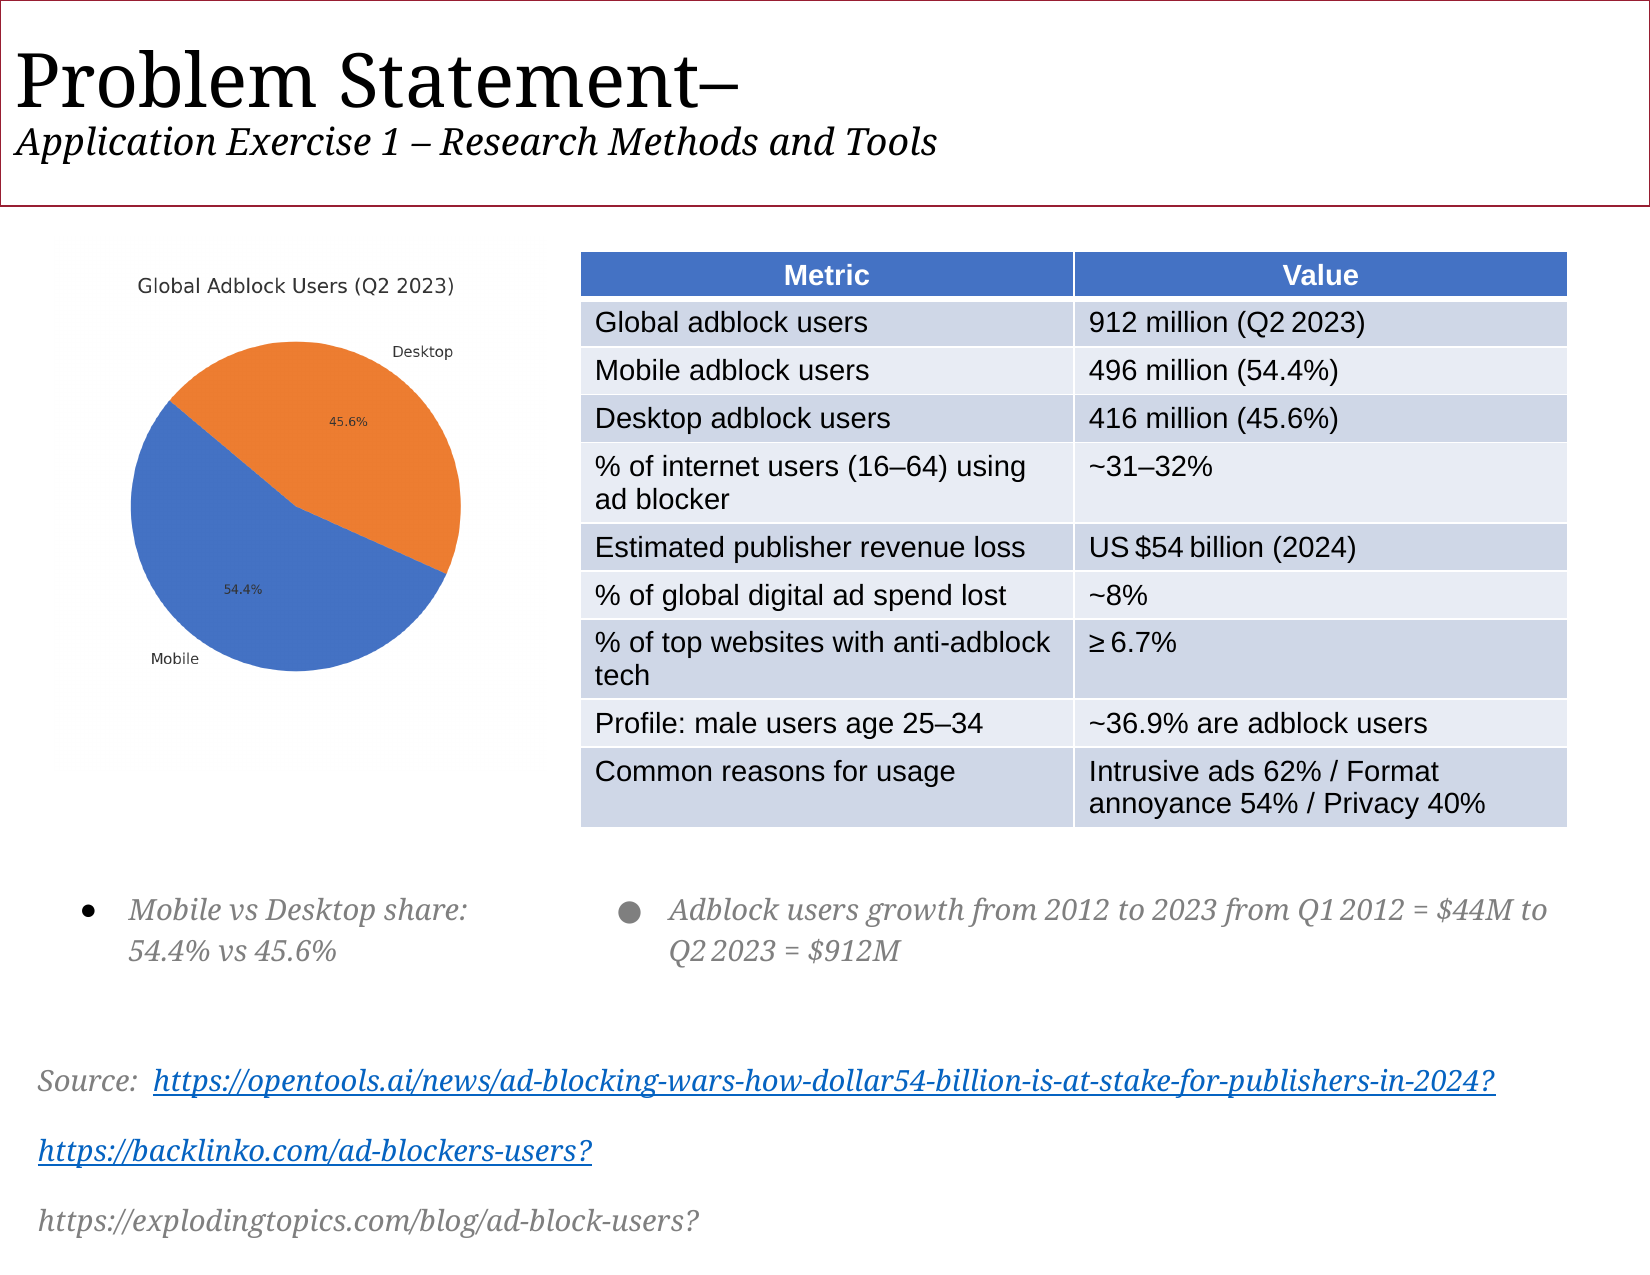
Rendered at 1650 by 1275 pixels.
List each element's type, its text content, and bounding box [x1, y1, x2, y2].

table_cell Estimated publisher revenue loss [581, 524, 1073, 570]
title Problem Statement– Application Exercise 1 – Research Methods and Tools [0, 0, 1650, 206]
table_cell Global adblock users [581, 302, 1073, 346]
text_box Mobile vs Desktop share: 54.4% vs 45.6% [38, 871, 531, 982]
table_cell % of global digital ad spend lost [581, 572, 1073, 618]
table_header Metric [581, 252, 1073, 296]
table_cell ≥ 6.7% [1075, 620, 1567, 698]
text_box Adblock users growth from 2012 to 2023 from Q1 2012 = $44M to Q2 2023 = $912M [578, 871, 1567, 982]
table_cell 496 million (54.4%) [1075, 348, 1567, 394]
table_cell ~8% [1075, 572, 1567, 618]
table_cell 912 million (Q2 2023) [1075, 302, 1567, 346]
text_box Source: https://opentools.ai/news/ad-blocking-wars-how-dollar54-billion-is-at-stake-for-publishers-in-2024? https://backlinko.com/ad-blockers-users? https://explodingtopics.com/blog/ad-block-users? [22, 1041, 1650, 1275]
table_cell 416 million (45.6%) [1075, 395, 1567, 442]
table_cell % of internet users (16–64) using ad blocker [581, 443, 1073, 522]
table_cell % of top websites with anti‑adblock tech [581, 620, 1073, 698]
table_cell US $54 billion (2024) [1075, 524, 1567, 570]
table_cell ~36.9% are adblock users [1075, 700, 1567, 746]
table_cell Profile: male users age 25–34 [581, 700, 1073, 746]
table_cell ~31–32% [1075, 443, 1567, 522]
table_header Value [1075, 252, 1567, 296]
table_cell Mobile adblock users [581, 348, 1073, 394]
table_cell Desktop adblock users [581, 395, 1073, 442]
table_cell Intrusive ads 62% / Format annoyance 54% / Privacy 40% [1075, 748, 1567, 827]
picture [54, 235, 547, 772]
table_cell Common reasons for usage [581, 748, 1073, 827]
